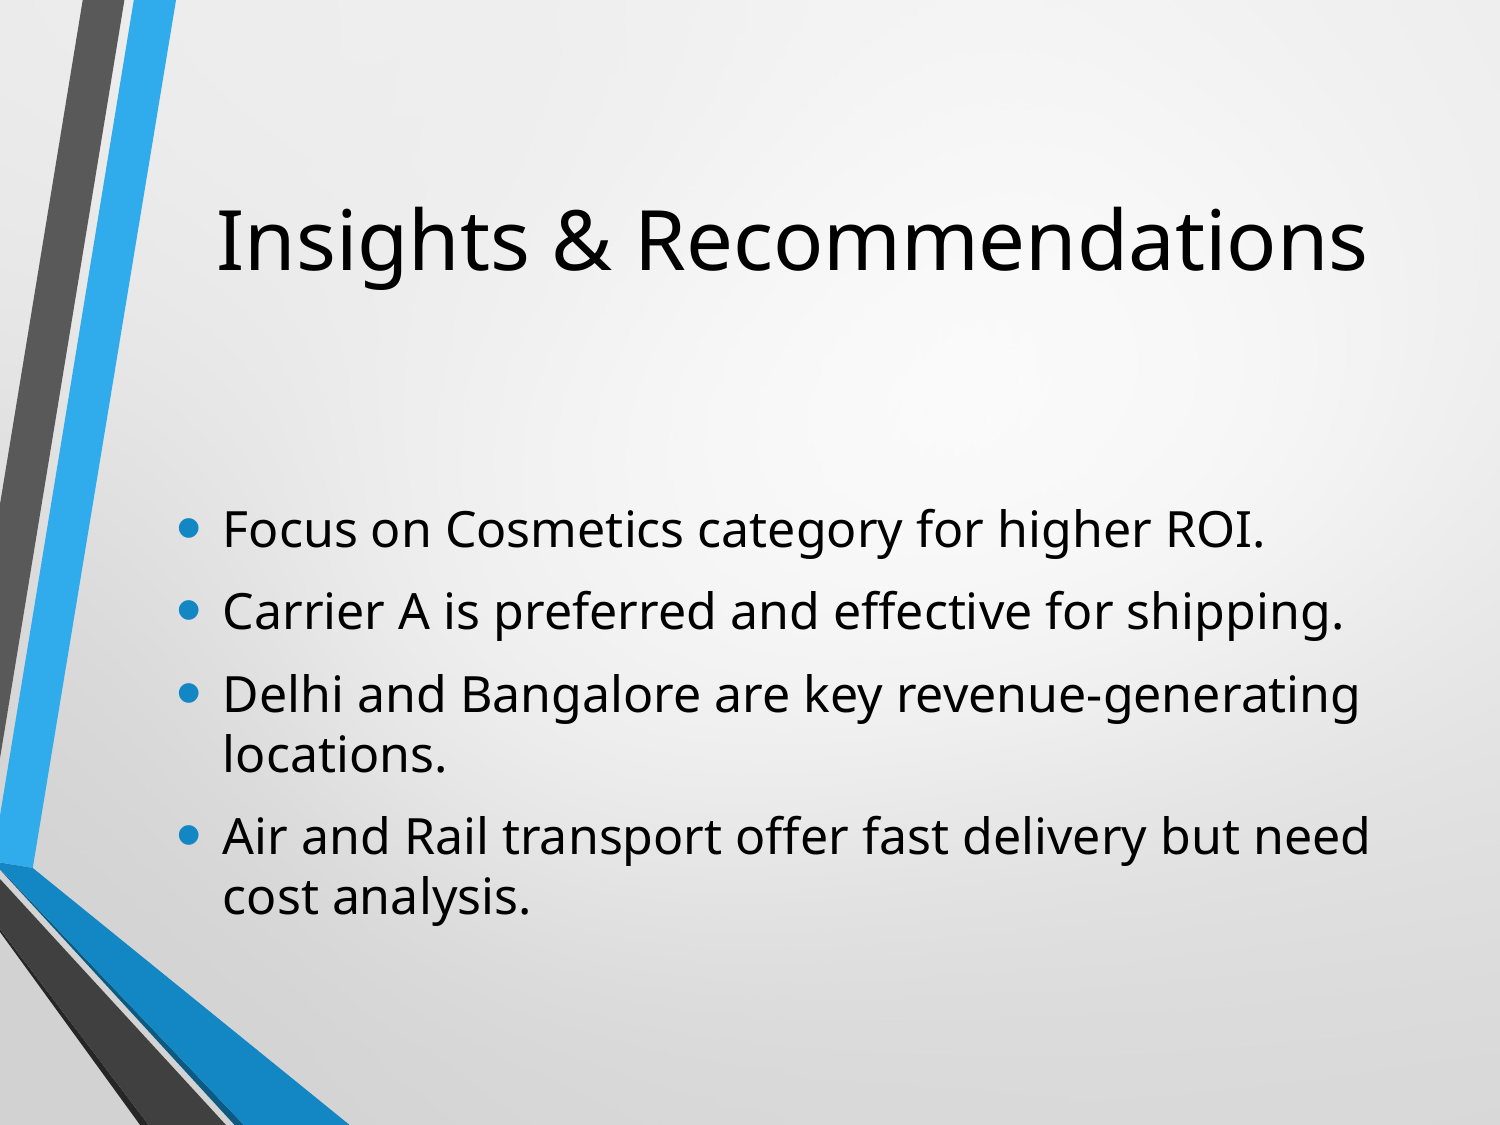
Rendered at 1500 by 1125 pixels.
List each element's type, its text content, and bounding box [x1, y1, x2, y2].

list Focus on Cosmetics category for higher ROI. Carrier A is preferred and effective for shipping. Delhi and Bangalore are key revenue-generating locations. Air and Rail transport offer fast delivery but need cost analysis. [161, 437, 1425, 985]
title Insights & Recommendations [161, 75, 1425, 400]
